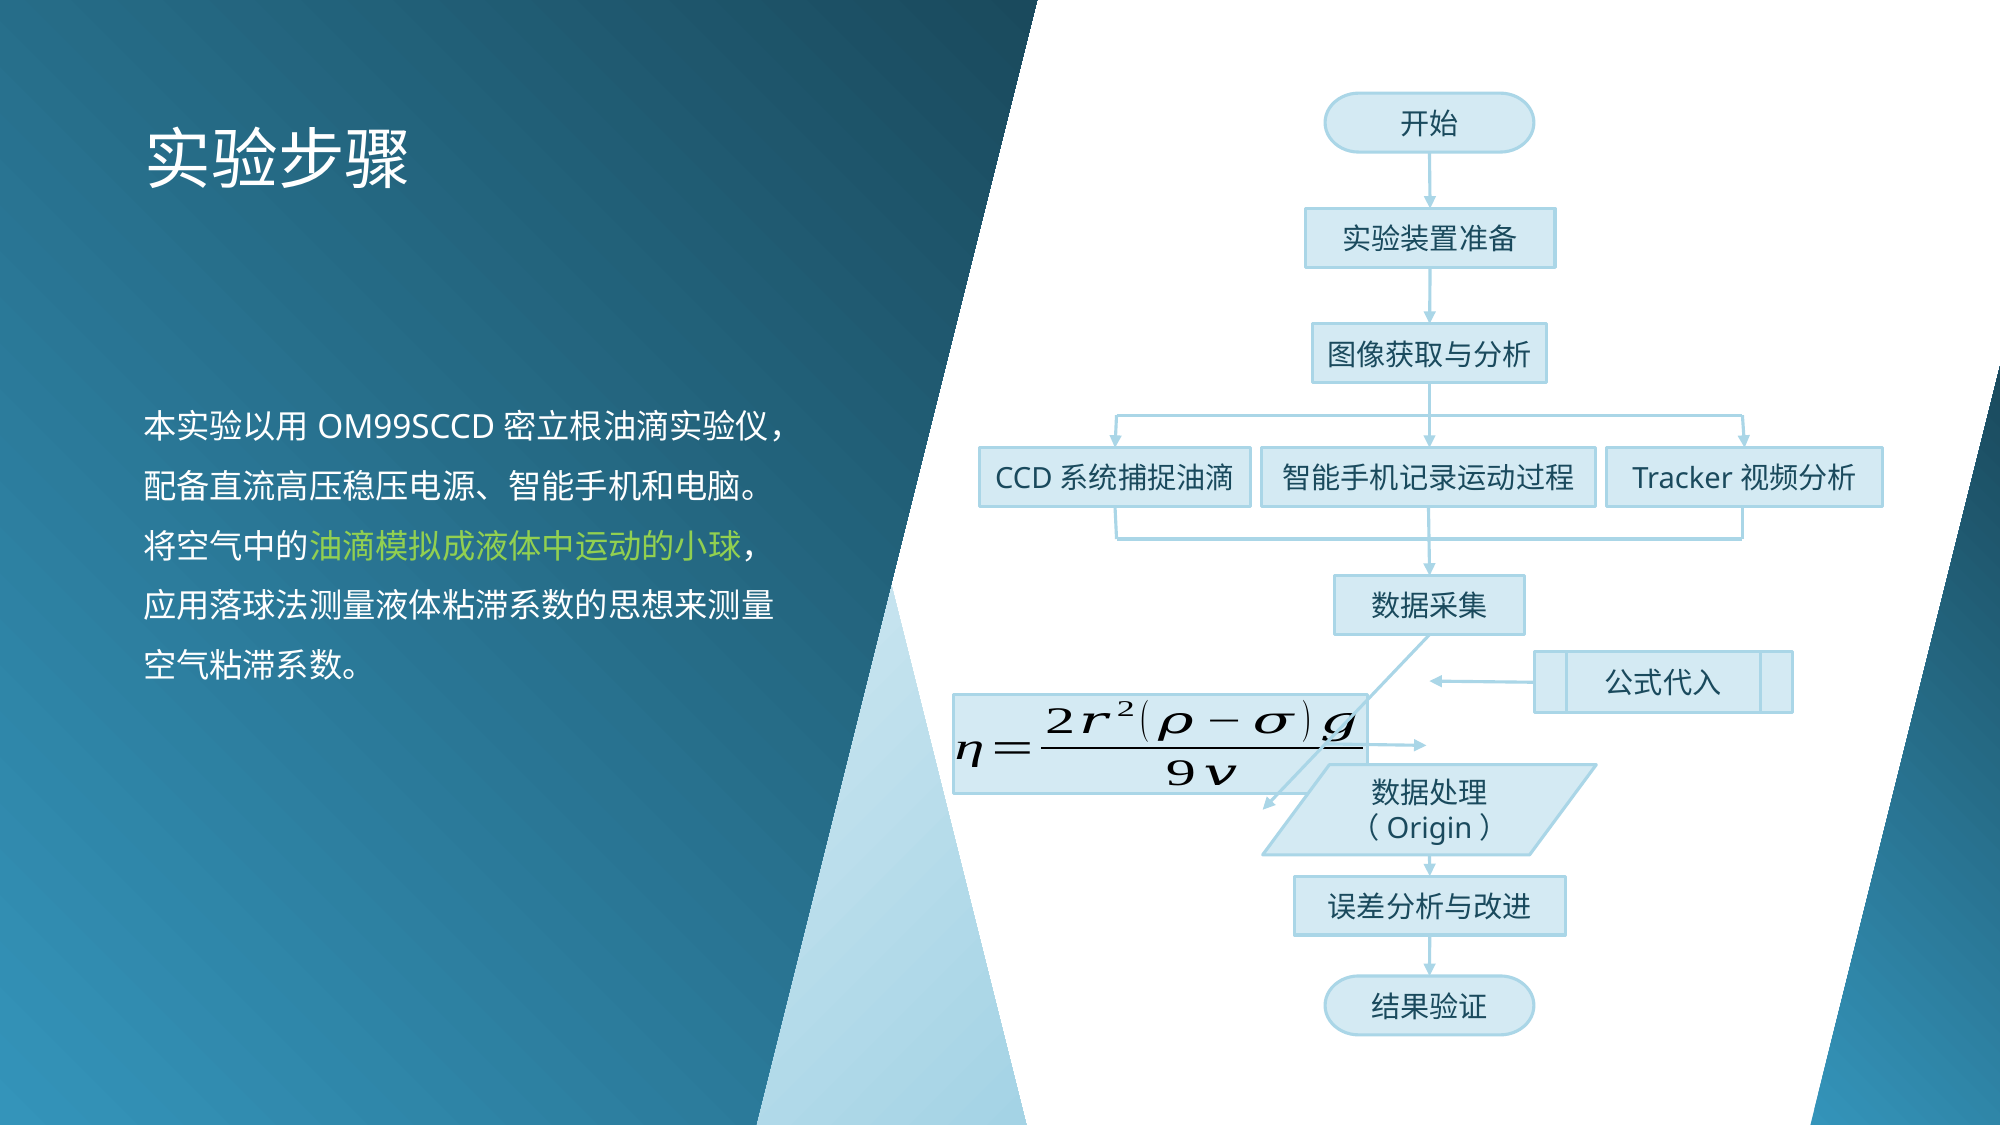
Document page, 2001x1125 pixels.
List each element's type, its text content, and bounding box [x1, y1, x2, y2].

text_box [758, 586, 1028, 1125]
text_box [0, 0, 1039, 1125]
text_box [954, 92, 1883, 1036]
text_box 实验步骤 [129, 109, 427, 204]
text_box 本实验以用OM99SCCD密立根油滴实验仪，配备直流高压稳压电源、智能手机和电脑。将空气中的油滴模拟成液体中运动的小球，应用落球法测量液体粘滞系数的思想来测量空气粘滞系数。 [128, 377, 823, 692]
text_box [1809, 365, 2000, 1125]
